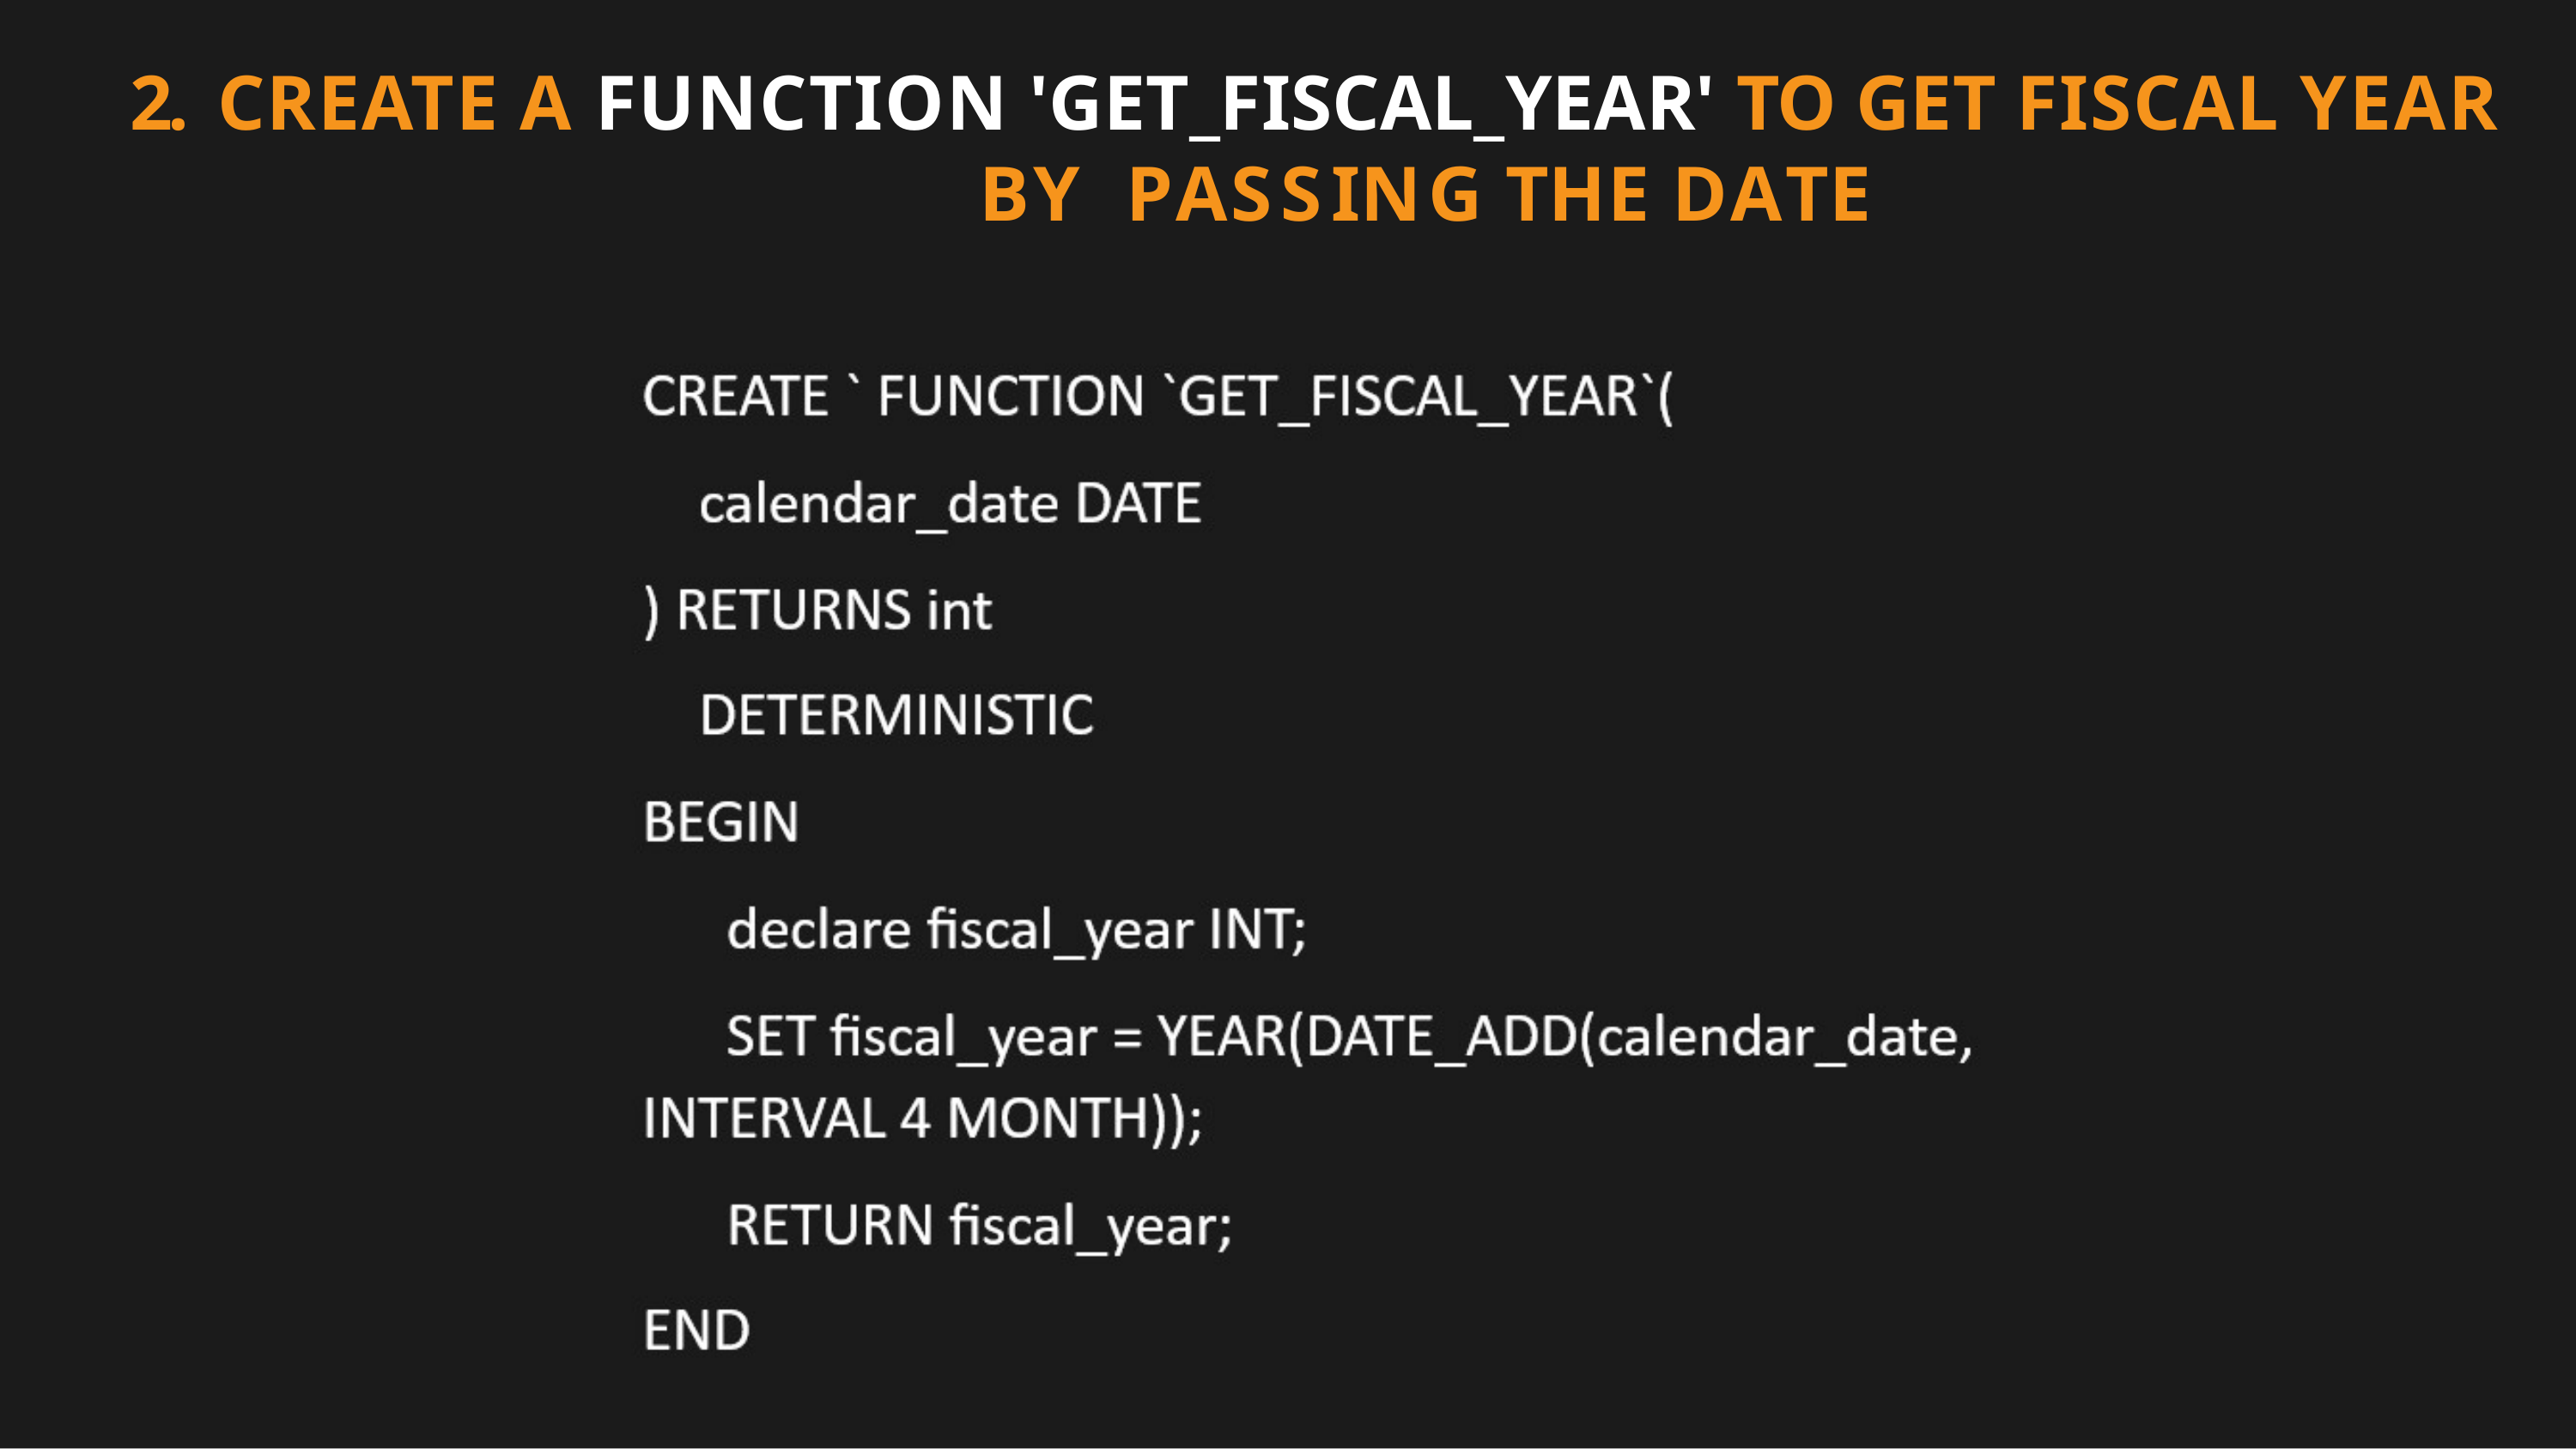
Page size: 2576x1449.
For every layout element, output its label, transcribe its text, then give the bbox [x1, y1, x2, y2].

title 2. CREATE A FUNCTION 'GET_FISCAL_YEAR' TO GET FISCAL YEAR BY PASSING THE DATE [41, 19, 2535, 296]
picture [465, 318, 2178, 1402]
